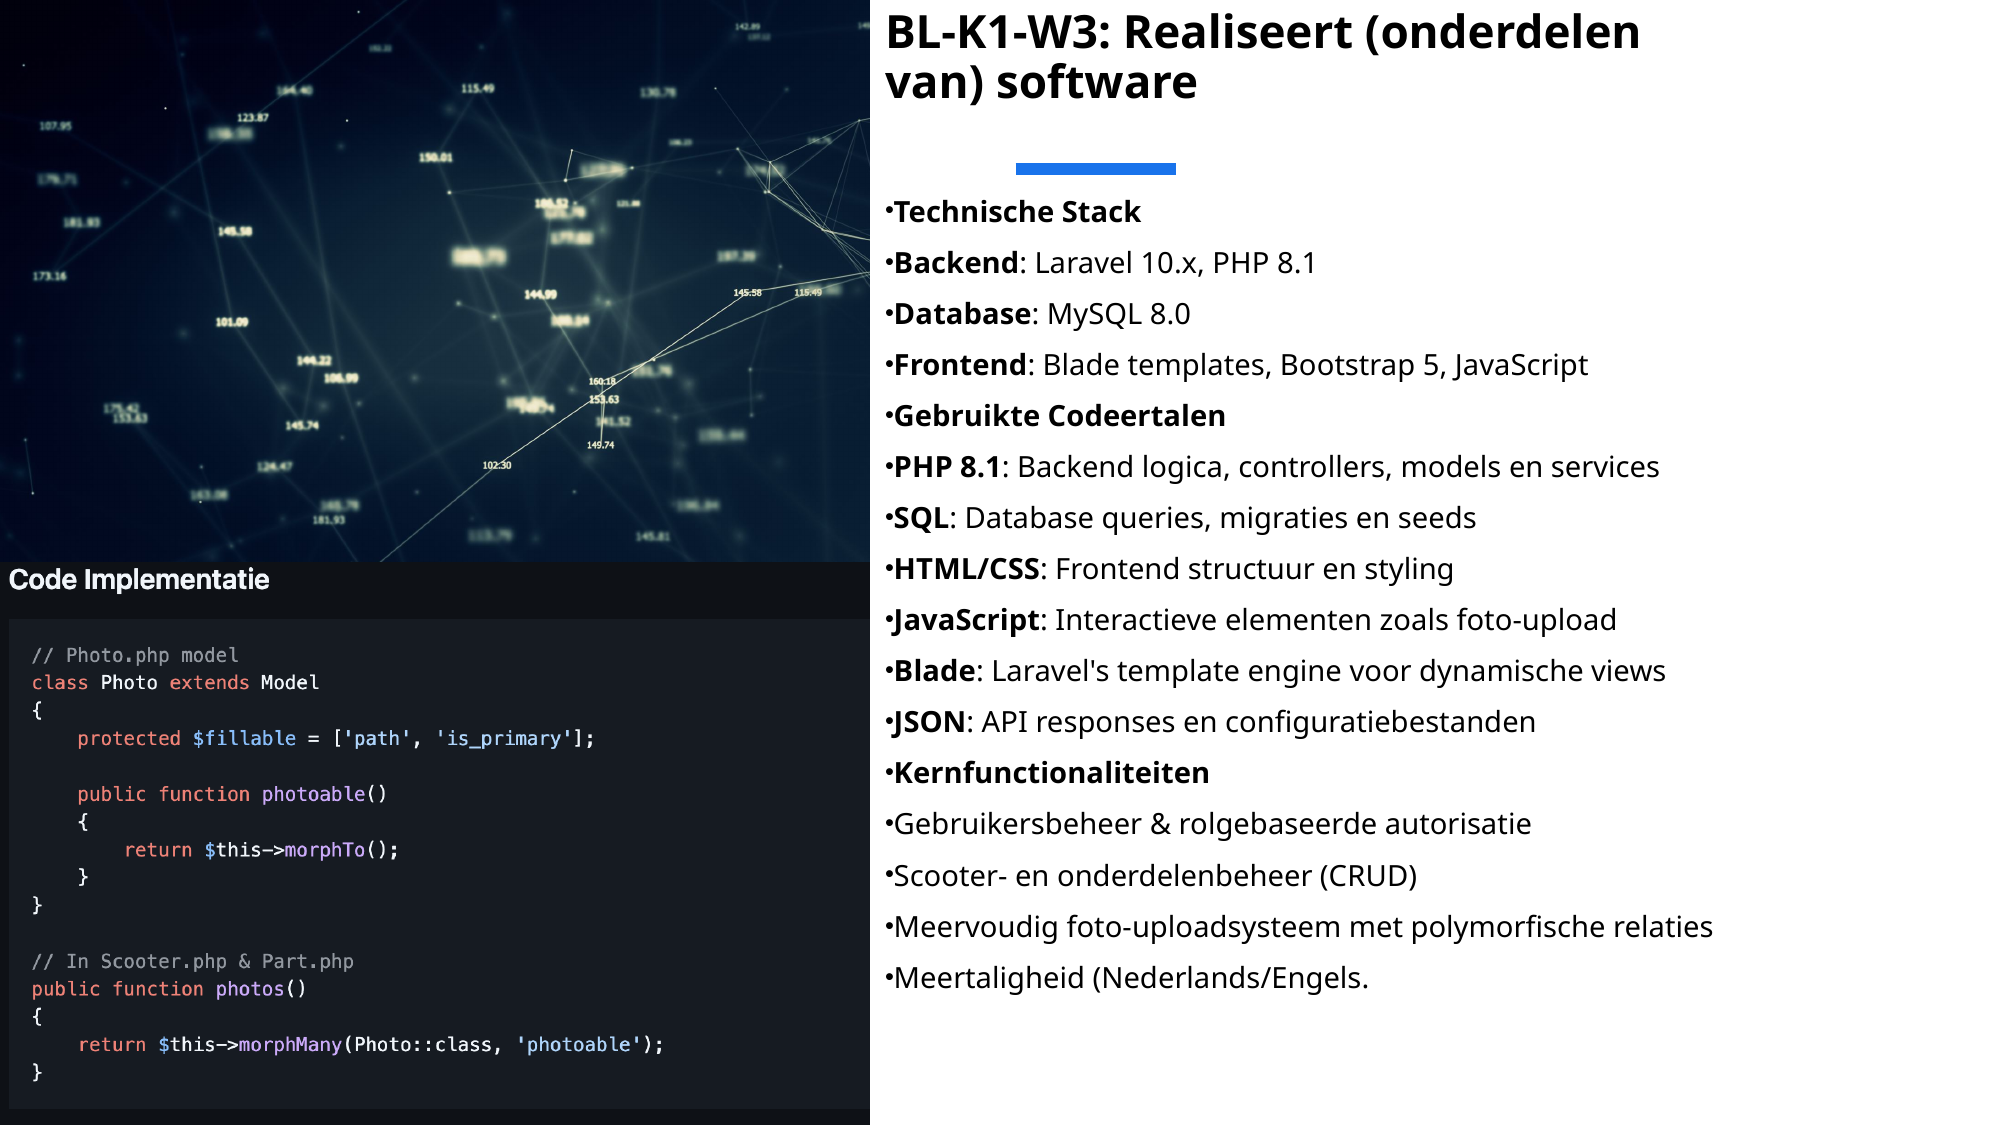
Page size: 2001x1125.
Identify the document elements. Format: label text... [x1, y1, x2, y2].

text_box Technische Stack Backend: Laravel 10.x, PHP 8.1 Database: MySQL 8.0 Frontend: Blade templates, Bootstrap 5, JavaScript Gebruikte Codeertalen PHP 8.1: Backend logica, controllers, models en services SQL: Database queries, migraties en seeds HTML/CSS: Frontend structuur en styling JavaScript: Interactieve elementen zoals foto-upload Blade: Laravel's template engine voor dynamische views JSON: API responses en configuratiebestanden Kernfunctionaliteiten Gebruikersbeheer & rolgebaseerde autorisatie Scooter- en onderdelenbeheer (CRUD) Meervoudig foto-uploadsysteem met polymorfische relaties Meertaligheid (Nederlands/Engels. [870, 181, 2000, 1123]
text_box [870, 0, 2000, 181]
picture [0, 0, 870, 1125]
title BL-K1-W3: Realiseert (onderdelen van) software [870, 1, 1760, 181]
